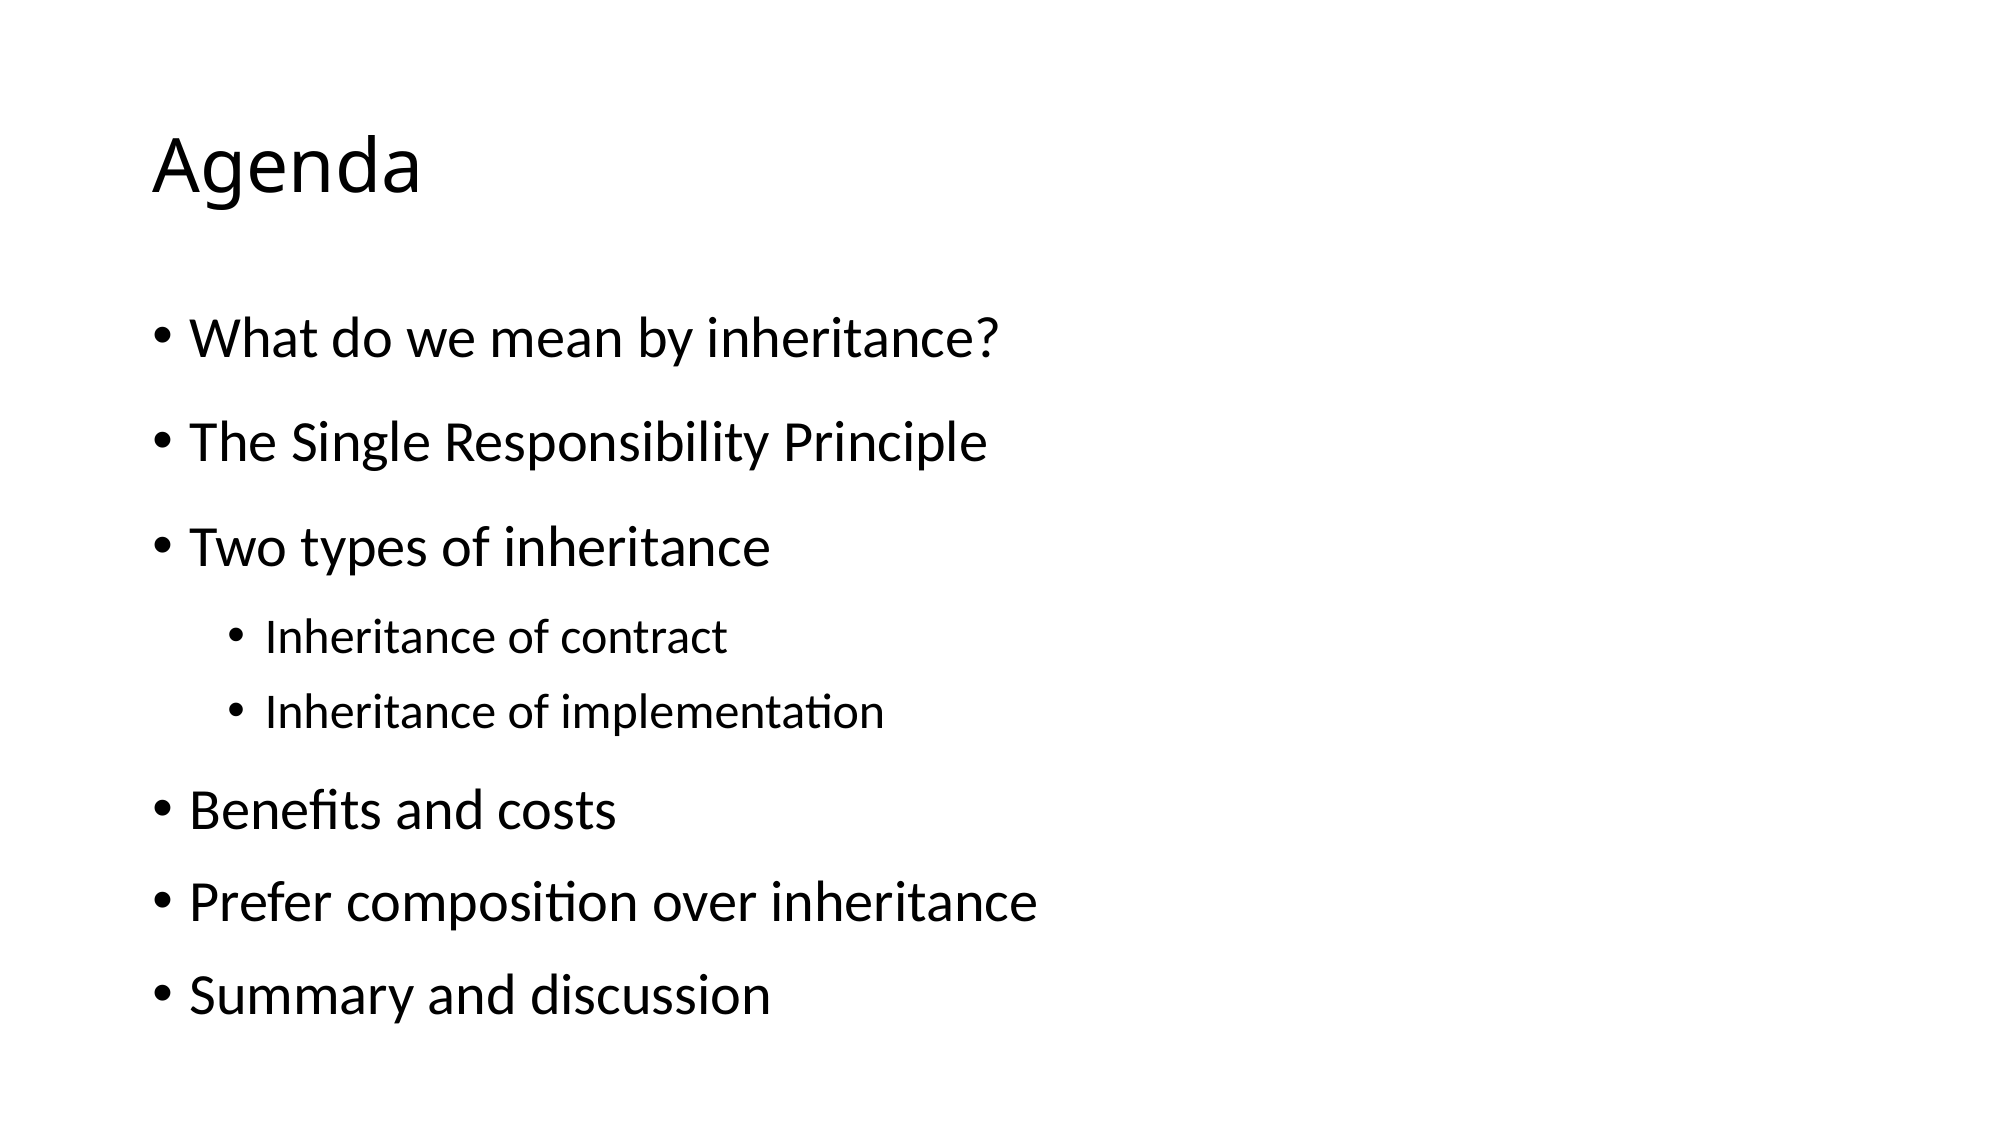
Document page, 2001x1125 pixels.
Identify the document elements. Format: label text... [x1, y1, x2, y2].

list What do we mean by inheritance? The Single Responsibility Principle Two types of inheritance Inheritance of contract Inheritance of implementation Benefits and costs Prefer composition over inheritance Summary and discussion [137, 299, 1863, 1014]
title Agenda [137, 59, 1863, 278]
